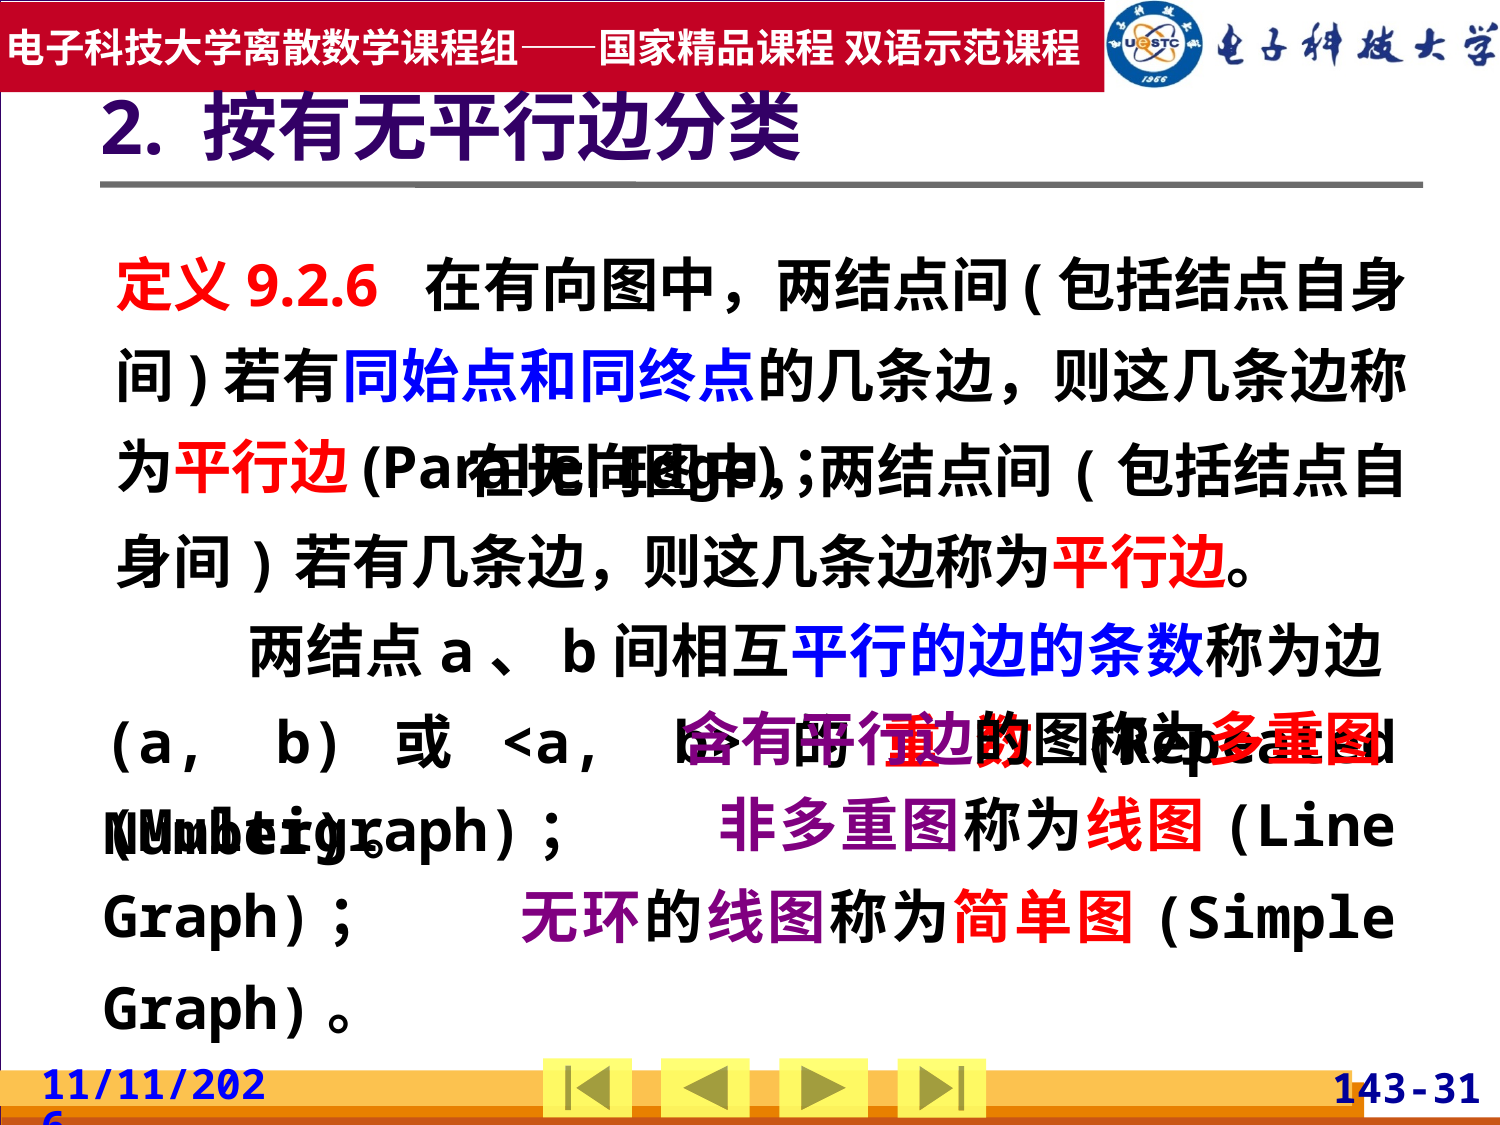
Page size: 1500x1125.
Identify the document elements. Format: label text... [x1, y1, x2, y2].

text_box 在无向图中，两结点间(包括结点自身间)若有几条边，则这几条边称为平行边。 [100, 406, 1424, 603]
title 2. 按有无平行边分类 [100, 54, 1424, 207]
text_box 两结点a、b间相互平行的边的条数称为边(a, b)或<a, b>的重数(Repeated Number)。 [88, 585, 1412, 674]
text_box 无环的线图称为简单图(Simple Graph)。 [88, 851, 1412, 1049]
text_box 含有平行边的图称为多重图(Multigraph)； [88, 674, 1412, 760]
picture [1105, 0, 1500, 89]
text_box 2019/5/19 [34, 1058, 283, 1116]
list 定义9.2.6 在有向图中，两结点间(包括结点自身间)若有同始点和同终点的几条边，则这几条边称为平行边(Parallel Edge)； [100, 220, 1424, 406]
text_box 非多重图称为线图(Line Graph)； [88, 760, 1412, 851]
